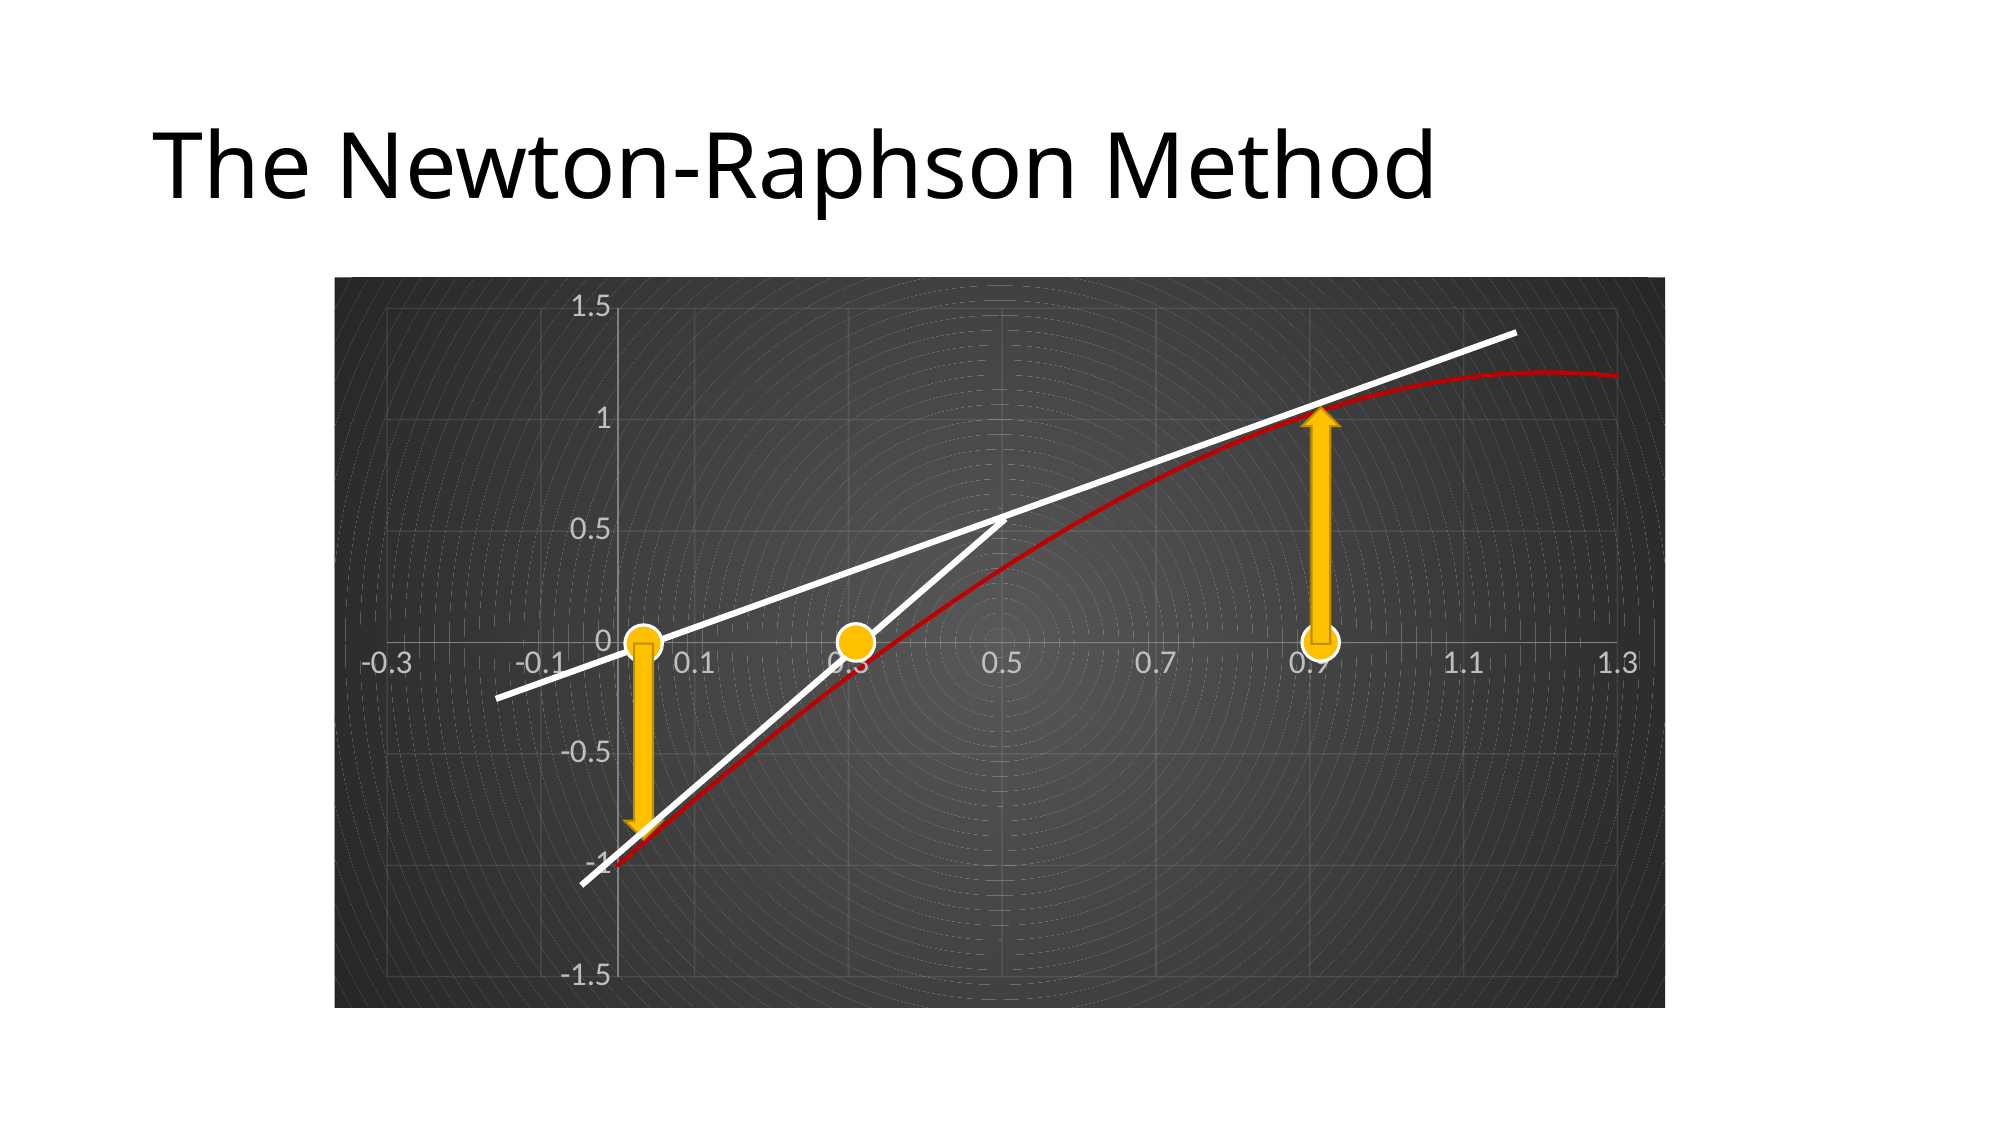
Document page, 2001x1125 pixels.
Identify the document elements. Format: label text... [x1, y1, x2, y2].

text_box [581, 518, 1006, 886]
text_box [495, 332, 1517, 699]
title The Newton-Raphson Method [137, 59, 1863, 278]
chart [334, 277, 1666, 1008]
